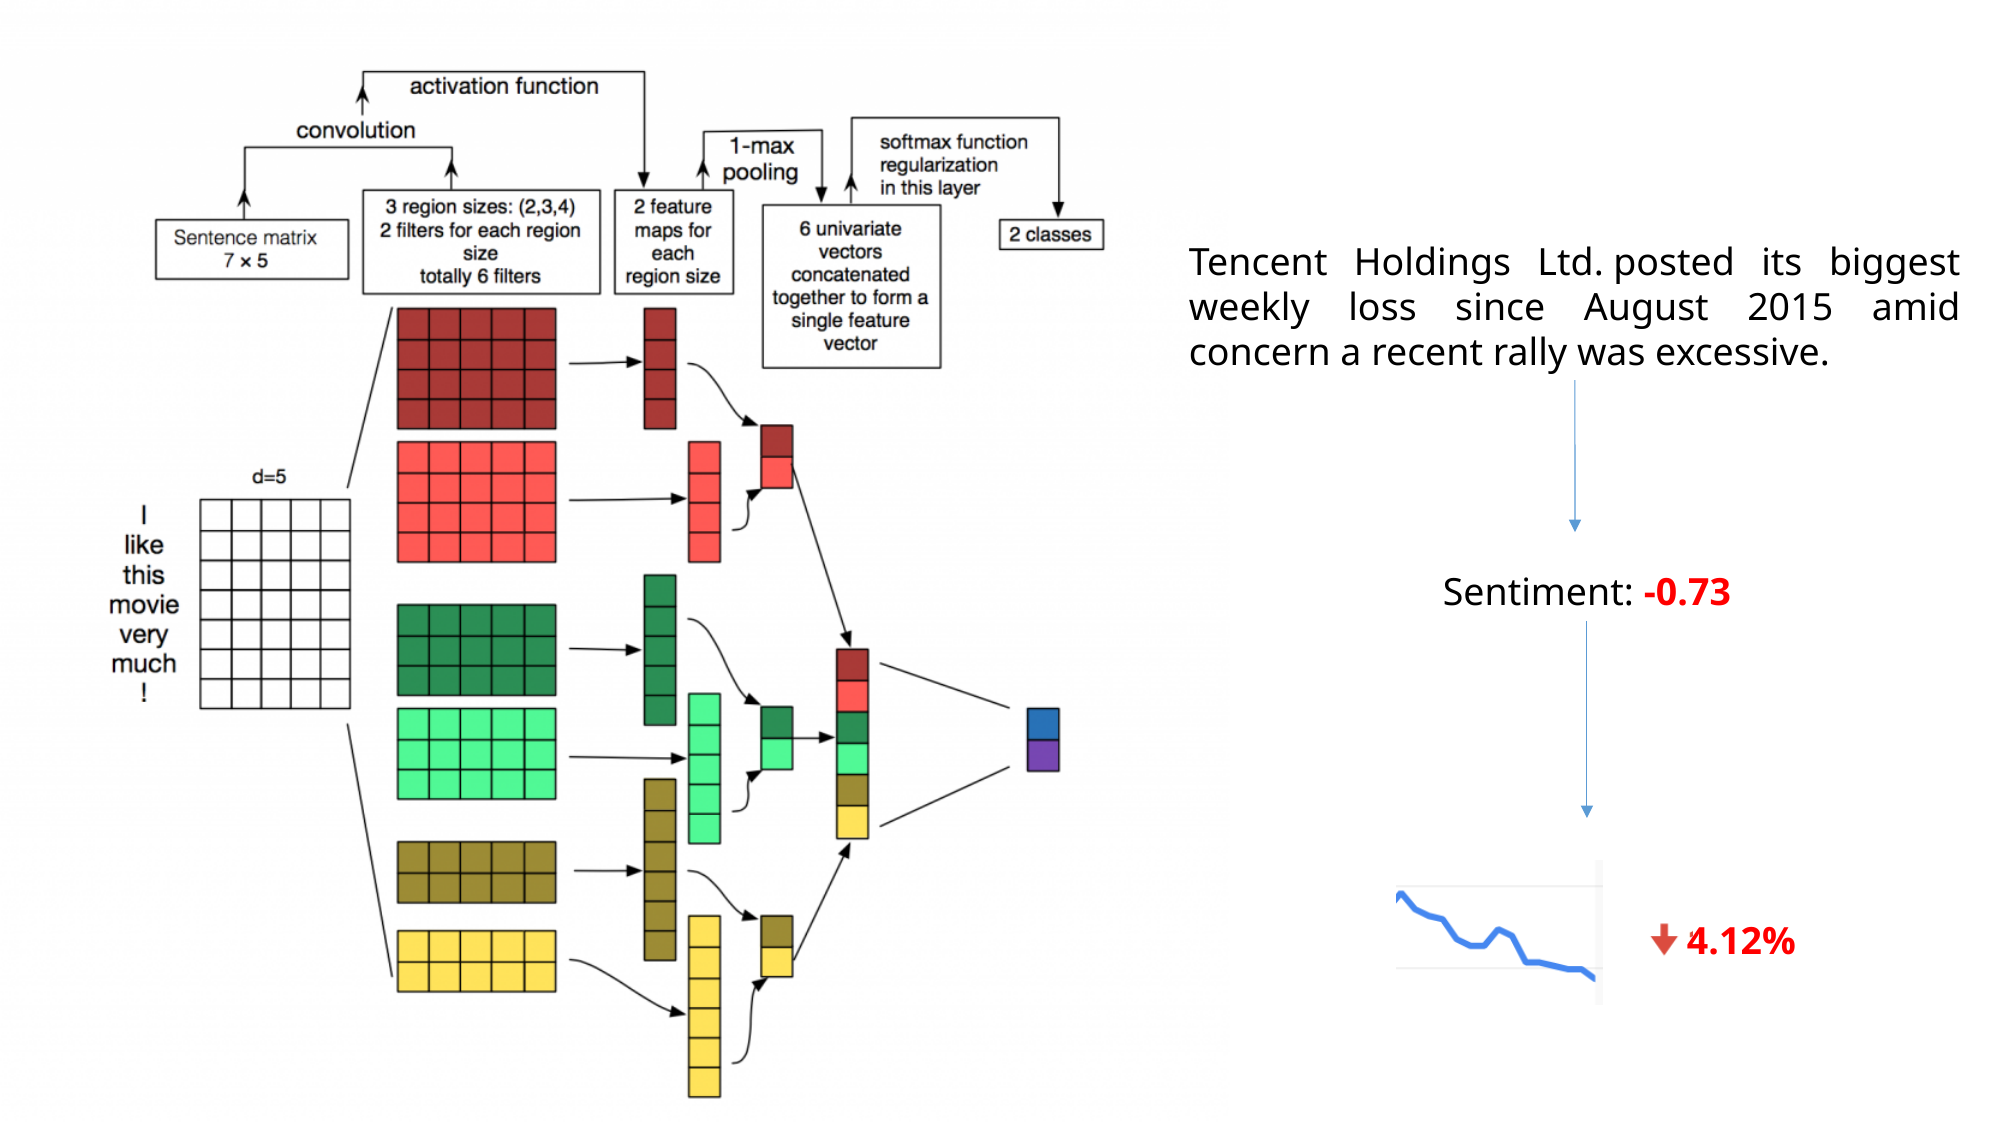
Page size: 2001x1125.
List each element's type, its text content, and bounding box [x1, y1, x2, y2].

text_box Sentiment: -0.73 [1428, 561, 1746, 621]
picture [1396, 860, 1603, 1005]
picture [0, 0, 1230, 1125]
picture [1634, 895, 1693, 971]
text_box Tencent Holdings Ltd. posted its biggest weekly loss since August 2015 amid concern a recent rally was excessive. [1230, 230, 1976, 381]
text_box 4.12% [1693, 909, 1811, 970]
